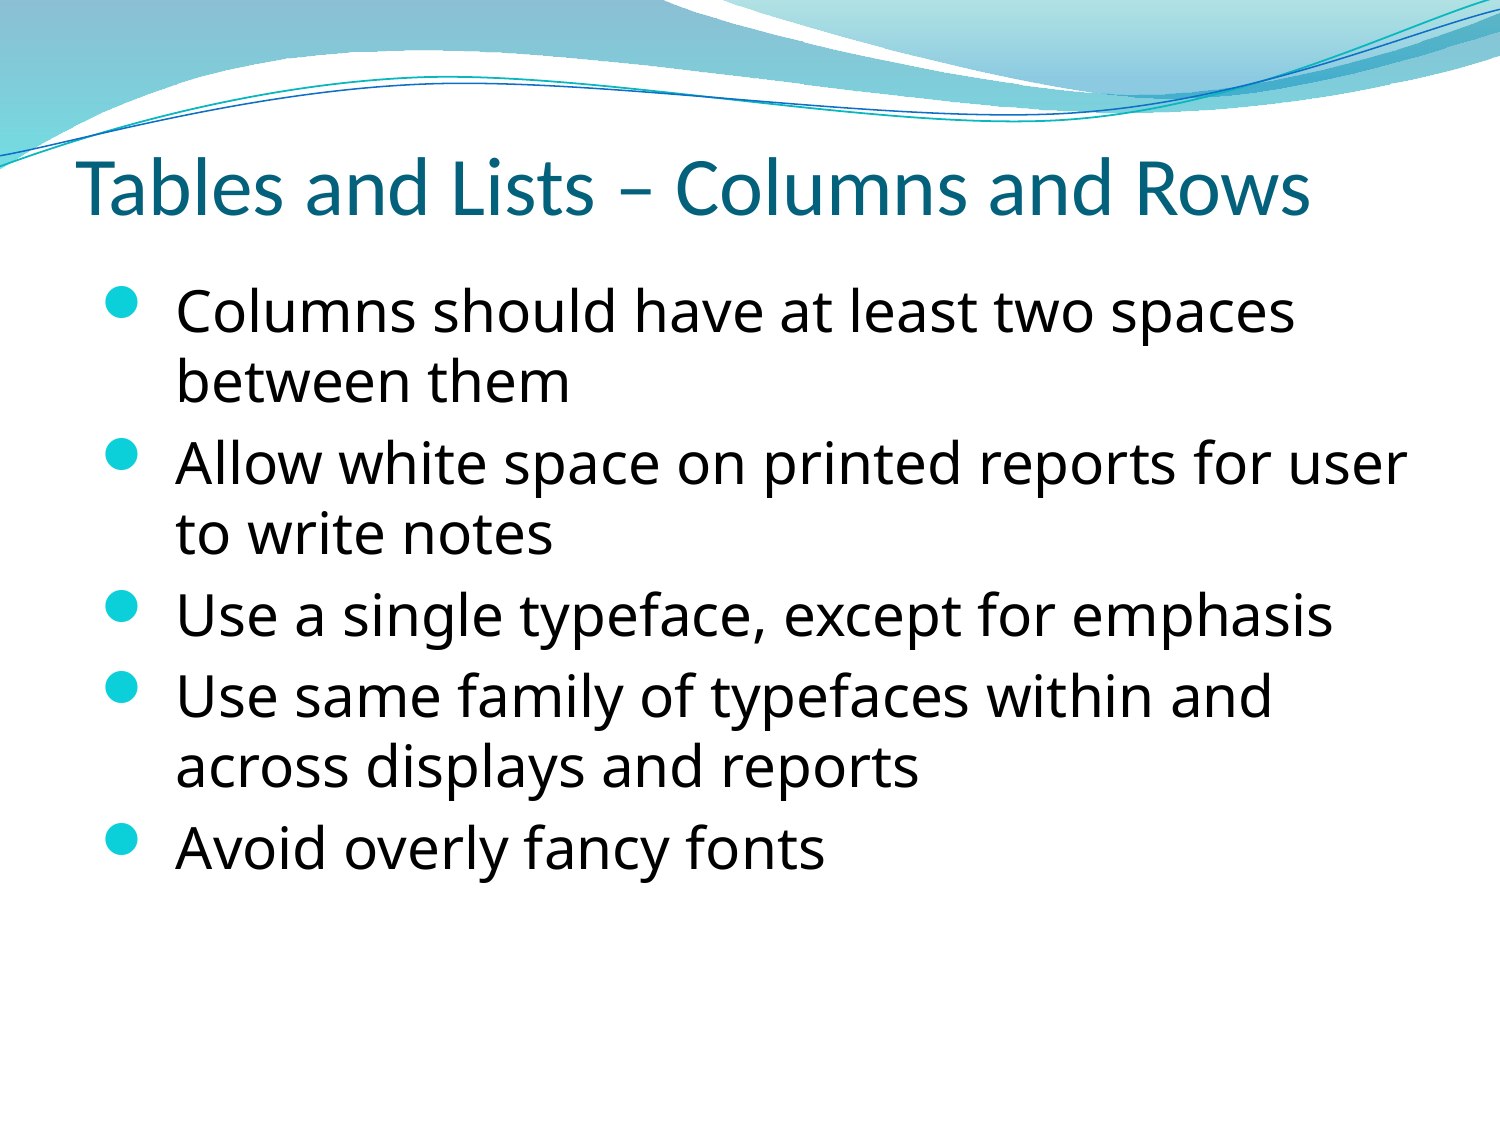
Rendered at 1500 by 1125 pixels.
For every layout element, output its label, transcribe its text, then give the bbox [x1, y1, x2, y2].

list Columns should have at least two spaces between them Allow white space on printed reports for user to write notes Use a single typeface, except for emphasis Use same family of typefaces within and across displays and reports Avoid overly fancy fonts [76, 267, 1427, 1035]
title Tables and Lists – Columns and Rows [75, 115, 1425, 232]
